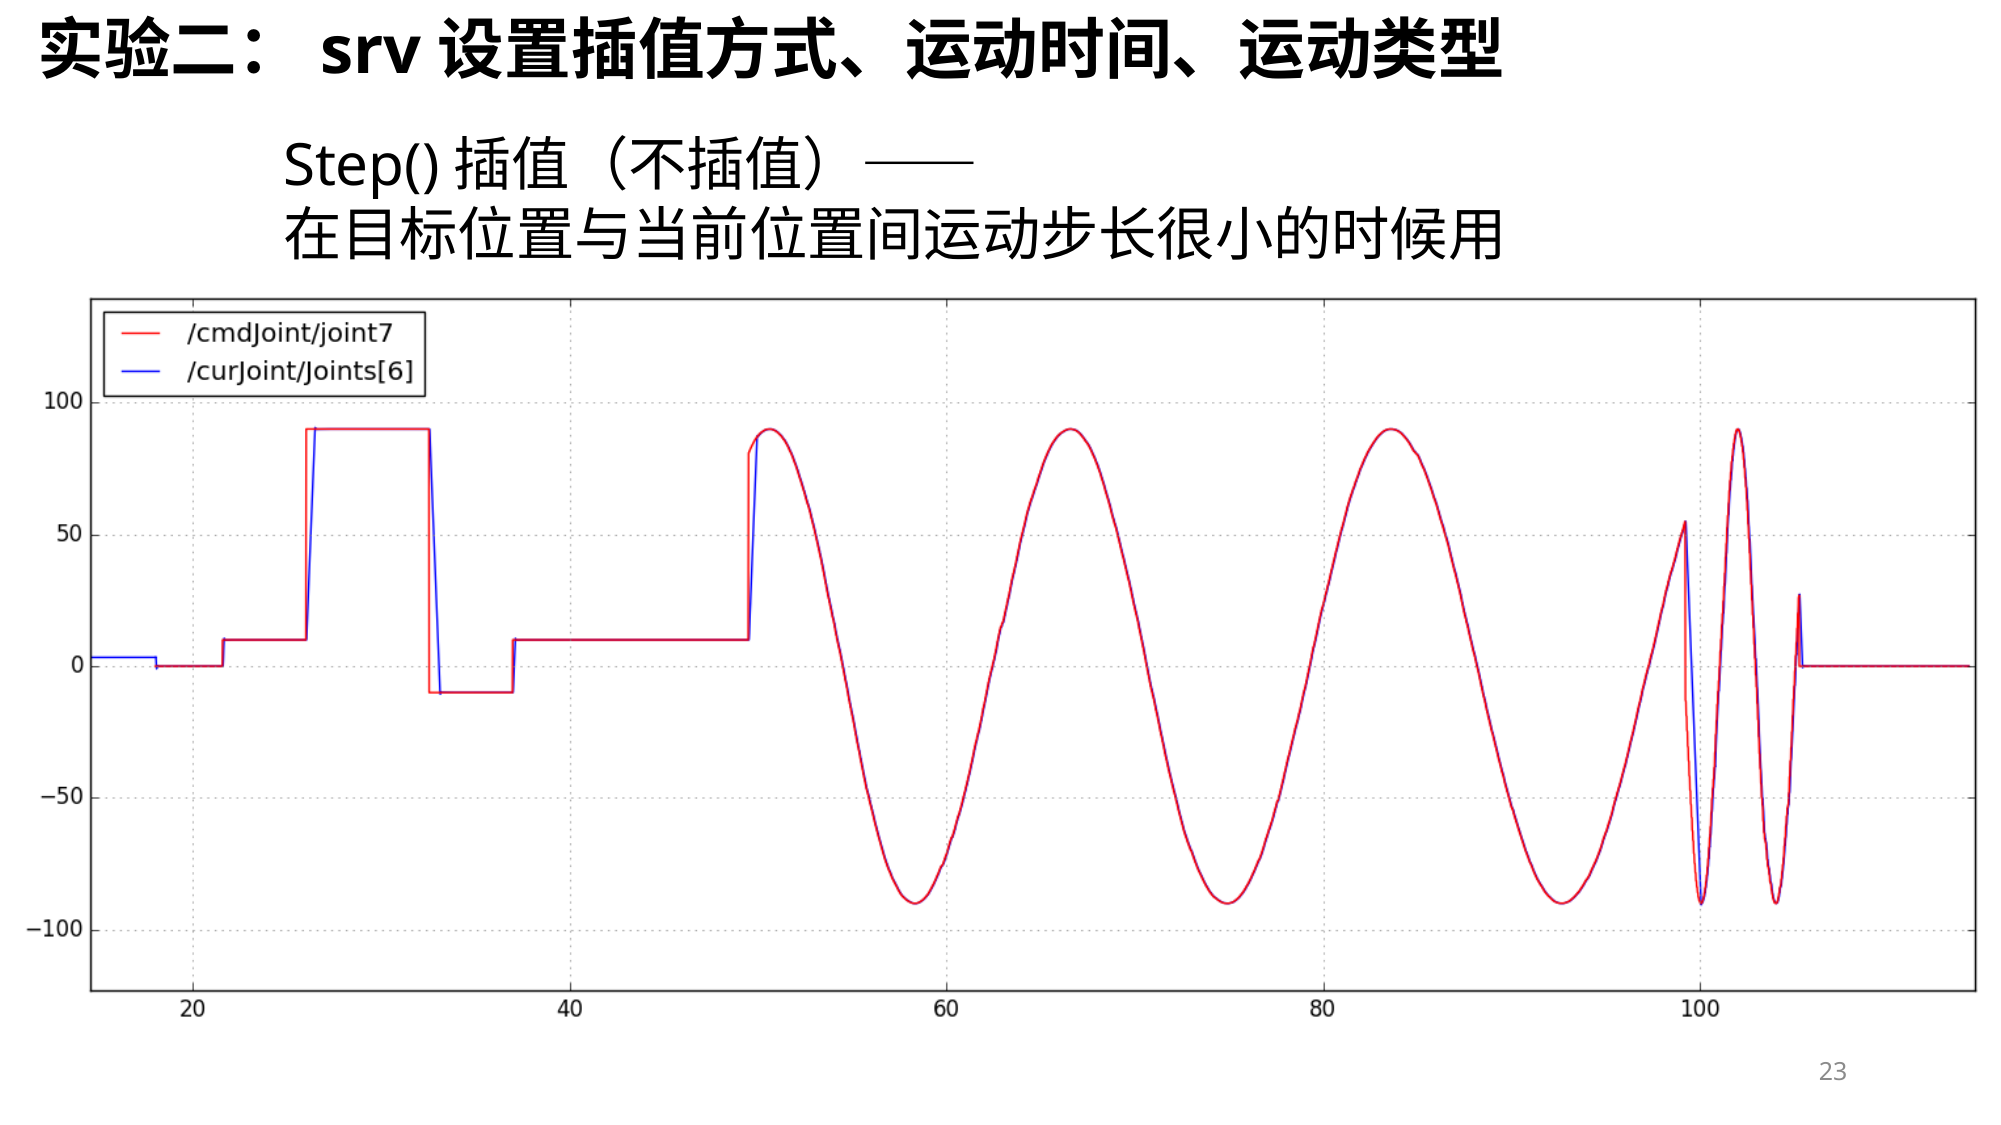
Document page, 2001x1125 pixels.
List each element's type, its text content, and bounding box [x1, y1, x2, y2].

text_box 实验二：srv设置插值方式、运动时间、运动类型 [22, 0, 1825, 95]
picture [0, 275, 2000, 1043]
slide_number 23 [1412, 1043, 1863, 1103]
text_box Step()插值（不插值）—— 在目标位置与当前位置间运动步长很小的时候用 [268, 119, 1522, 275]
